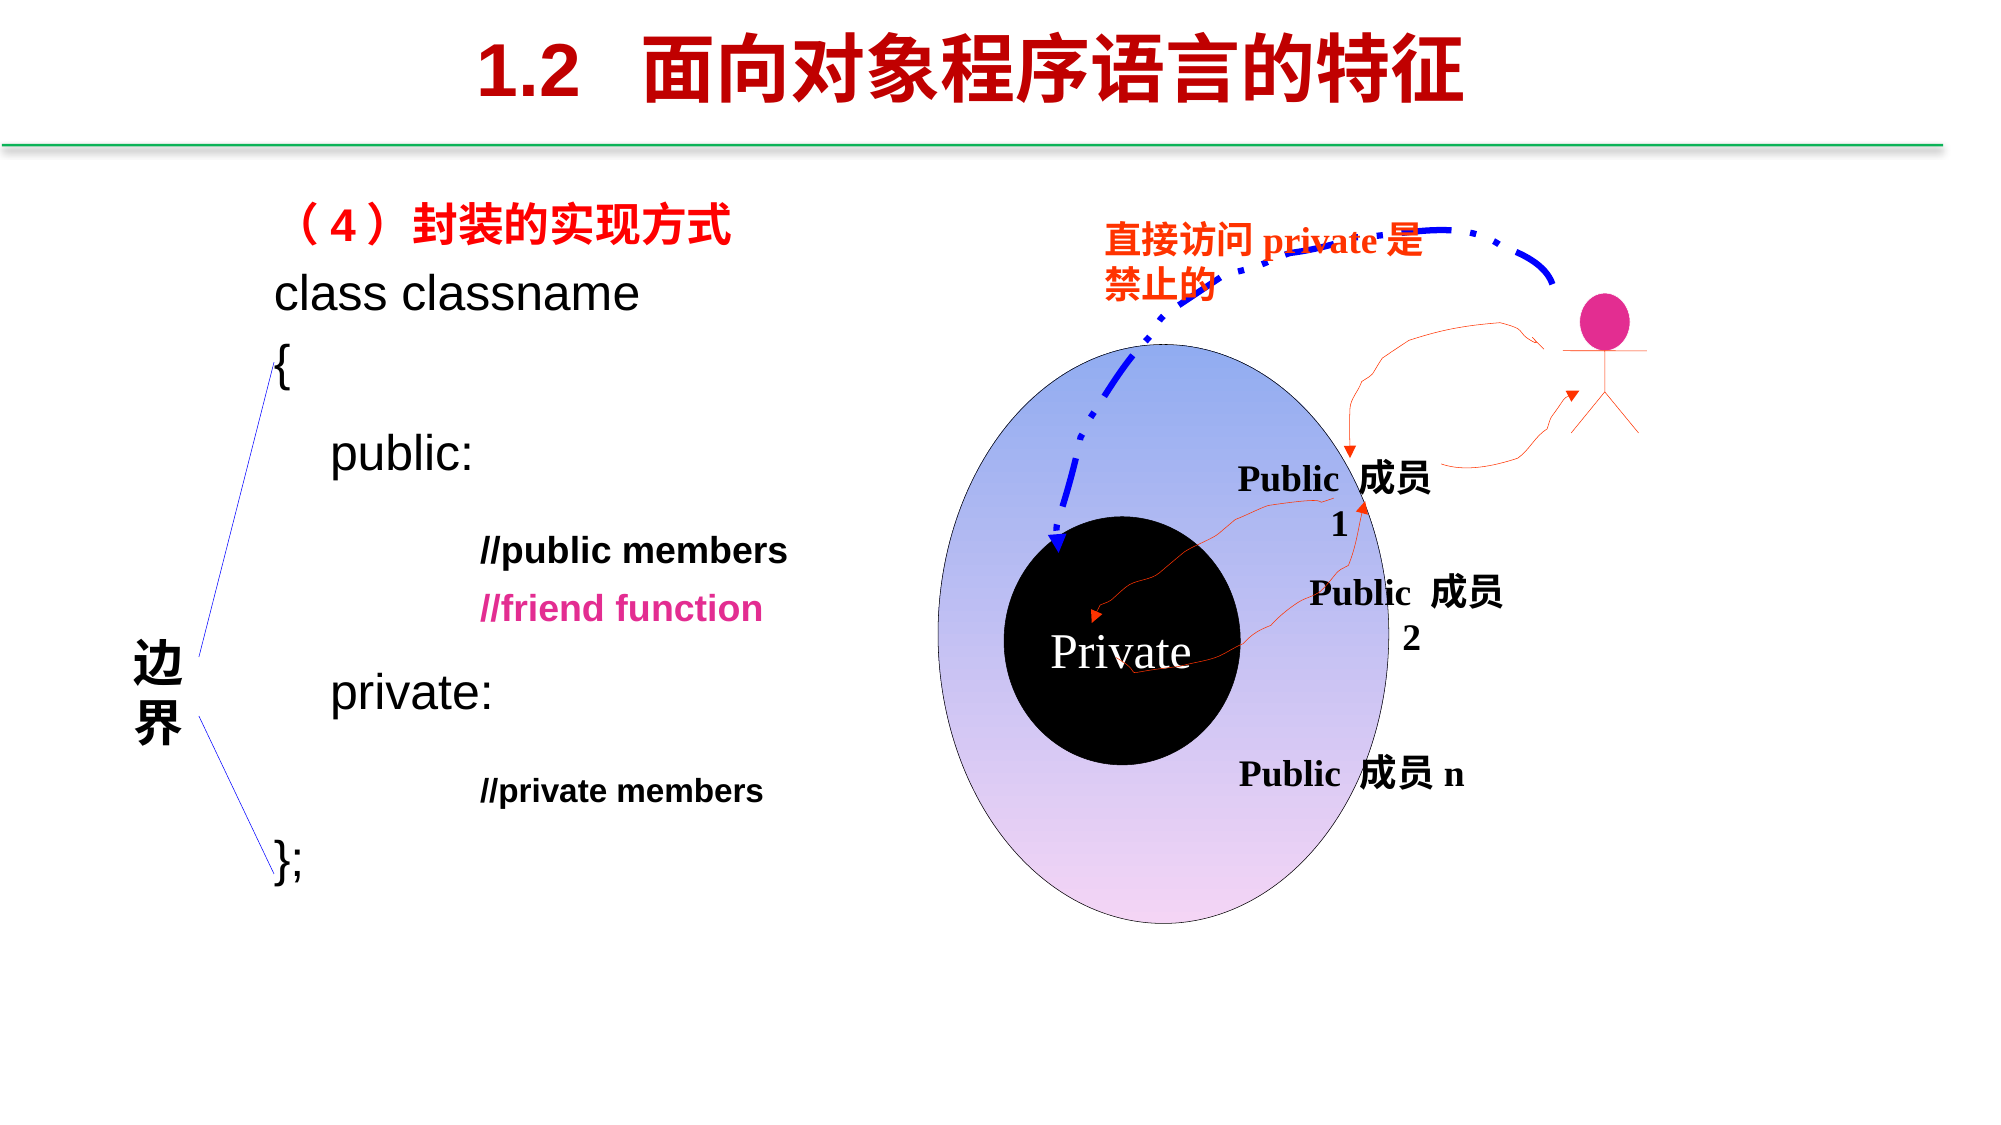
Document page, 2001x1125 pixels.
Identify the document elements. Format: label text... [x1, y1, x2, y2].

title 1.2 面向对象程序语言的特征 [333, 0, 1609, 136]
text_box [1004, 516, 1241, 765]
text_box 直接访问private是禁止的 [1089, 208, 1456, 314]
text_box [938, 346, 1388, 924]
text_box Public 成员n [1221, 741, 1482, 802]
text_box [1562, 292, 1648, 434]
text_box [1115, 501, 1368, 673]
text_box [1441, 402, 1556, 468]
text_box [1051, 230, 1553, 553]
text_box Private [1032, 611, 1210, 687]
text_box [1090, 497, 1334, 623]
text_box 边界 [109, 624, 207, 760]
list （4）封装的实现方式 class classname { public: //public members //friend function private: //private members }; [258, 187, 878, 924]
text_box [1343, 322, 1545, 459]
text_box Public 成员2 [1293, 559, 1530, 665]
text_box Public 成员1 [1221, 445, 1458, 551]
